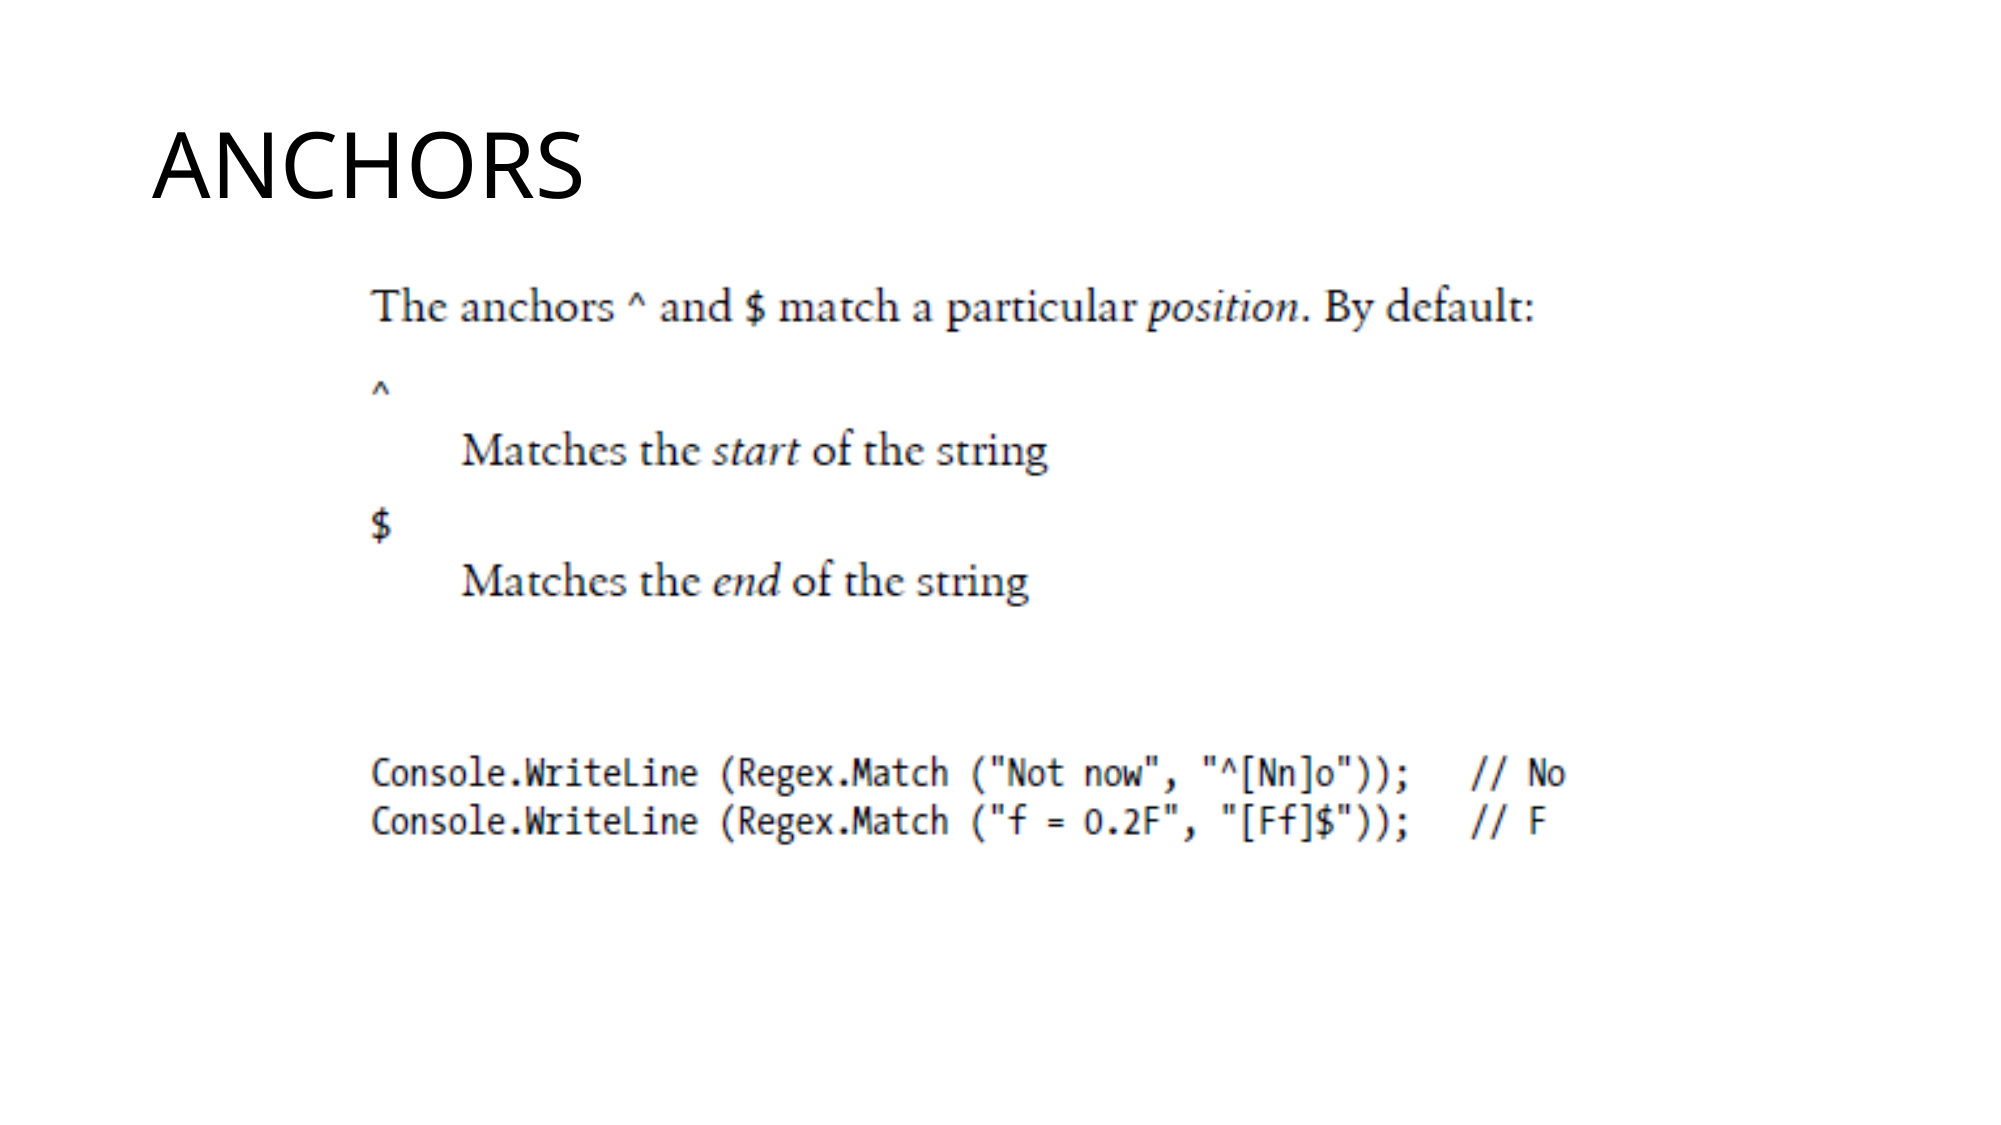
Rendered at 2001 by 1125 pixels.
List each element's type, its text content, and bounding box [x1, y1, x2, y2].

title ANCHORS [137, 59, 1863, 278]
picture [353, 736, 1612, 863]
picture [349, 262, 1617, 675]
